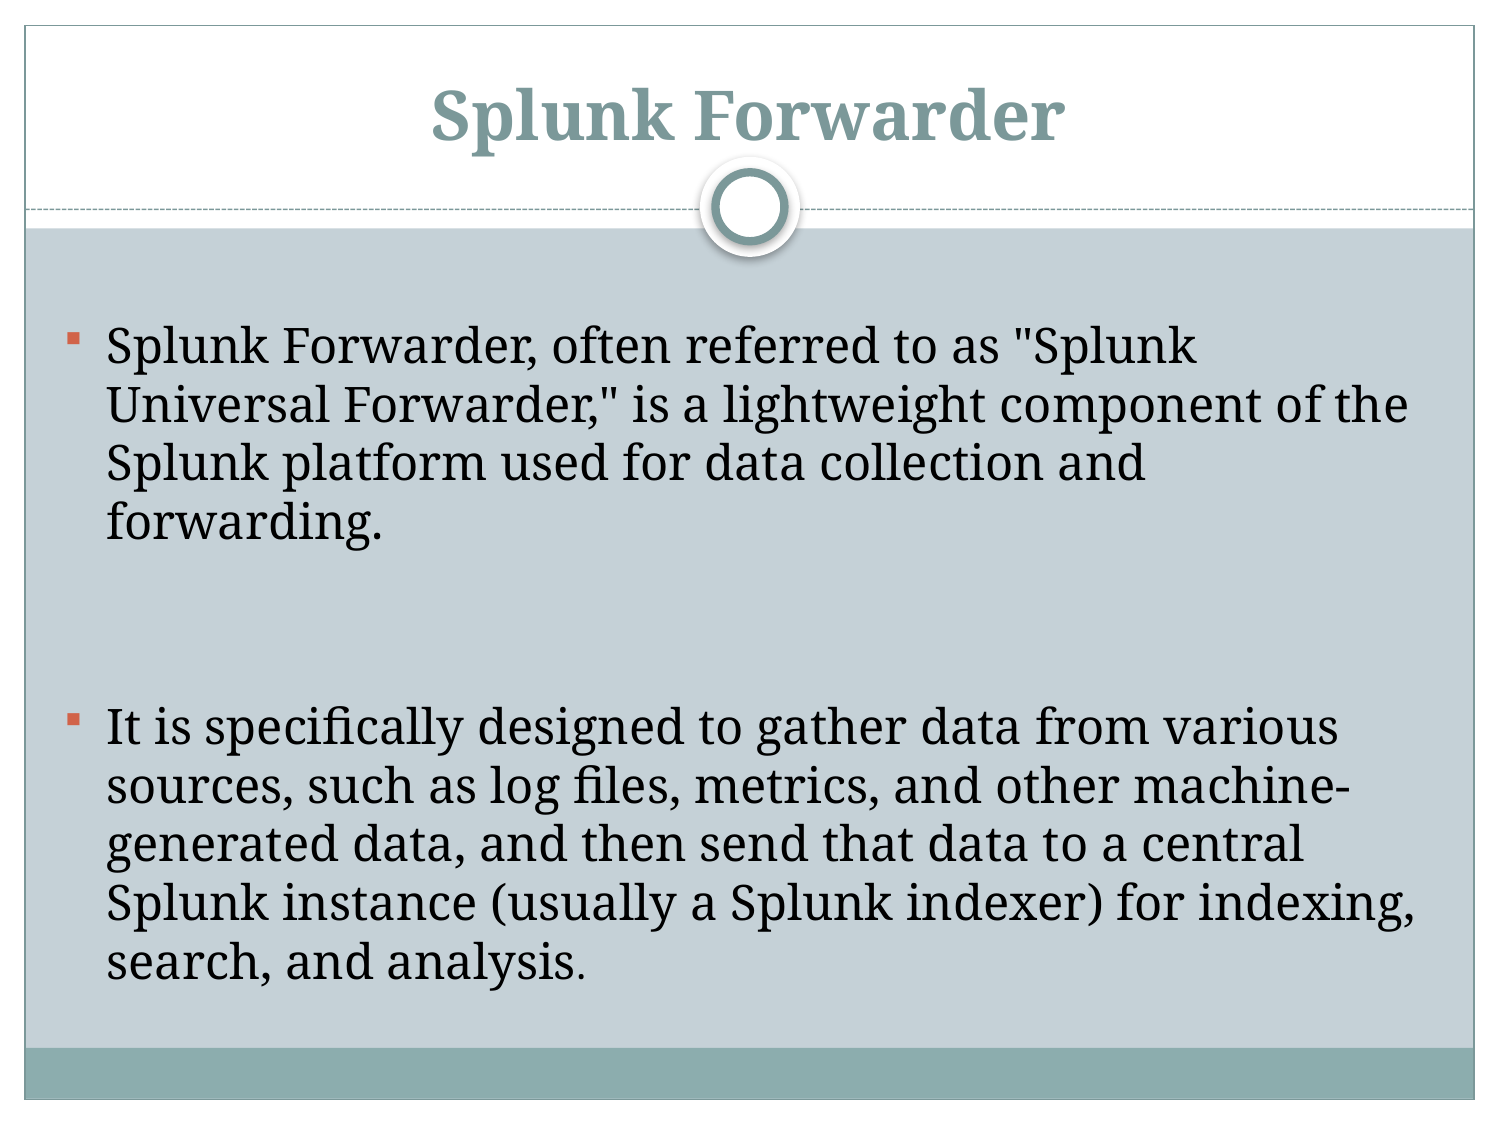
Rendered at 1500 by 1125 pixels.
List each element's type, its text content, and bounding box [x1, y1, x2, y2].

title Splunk Forwarder [49, 37, 1450, 162]
list Splunk Forwarder, often referred to as "Splunk Universal Forwarder," is a lightweight component of the Splunk platform used for data collection and forwarding. It is specifically designed to gather data from various sources, such as log files, metrics, and other machine-generated data, and then send that data to a central Splunk instance (usually a Splunk indexer) for indexing, search, and analysis. [49, 250, 1445, 1001]
